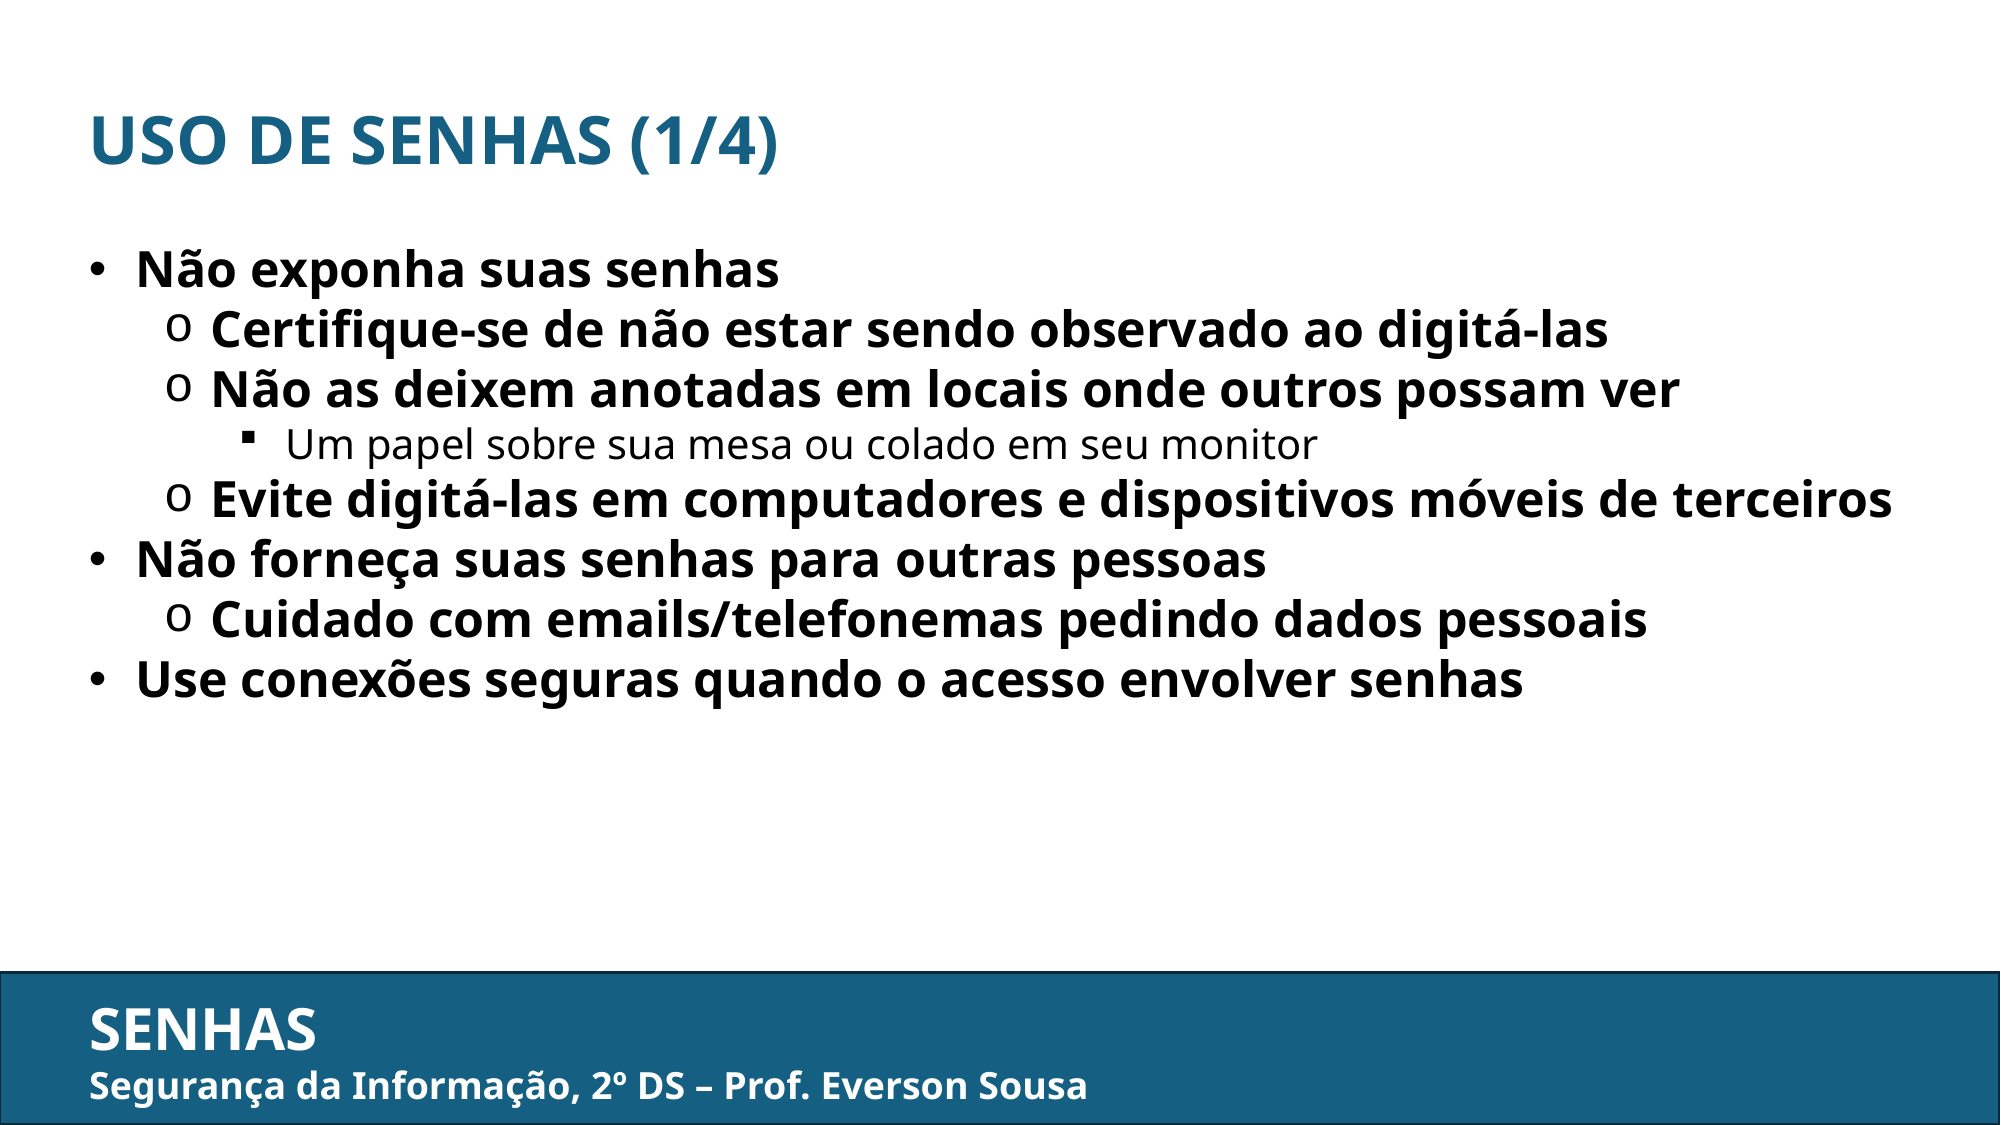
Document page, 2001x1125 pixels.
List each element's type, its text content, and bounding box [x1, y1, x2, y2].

text_box USO DE SENHAS (1/4) Não exponha suas senhas Certifique-se de não estar sendo observado ao digitá-las Não as deixem anotadas em locais onde outros possam ver Um papel sobre sua mesa ou colado em seu monitor Evite digitá-las em computadores e dispositivos móveis de terceiros Não forneça suas senhas para outras pessoas Cuidado com emails/telefonemas pedindo dados pessoais Use conexões seguras quando o acesso envolver senhas [73, 90, 1916, 716]
text_box SENHAS Segurança da Informação, 2º DS – Prof. Everson Sousa [74, 984, 1135, 1115]
text_box [0, 971, 2000, 1125]
